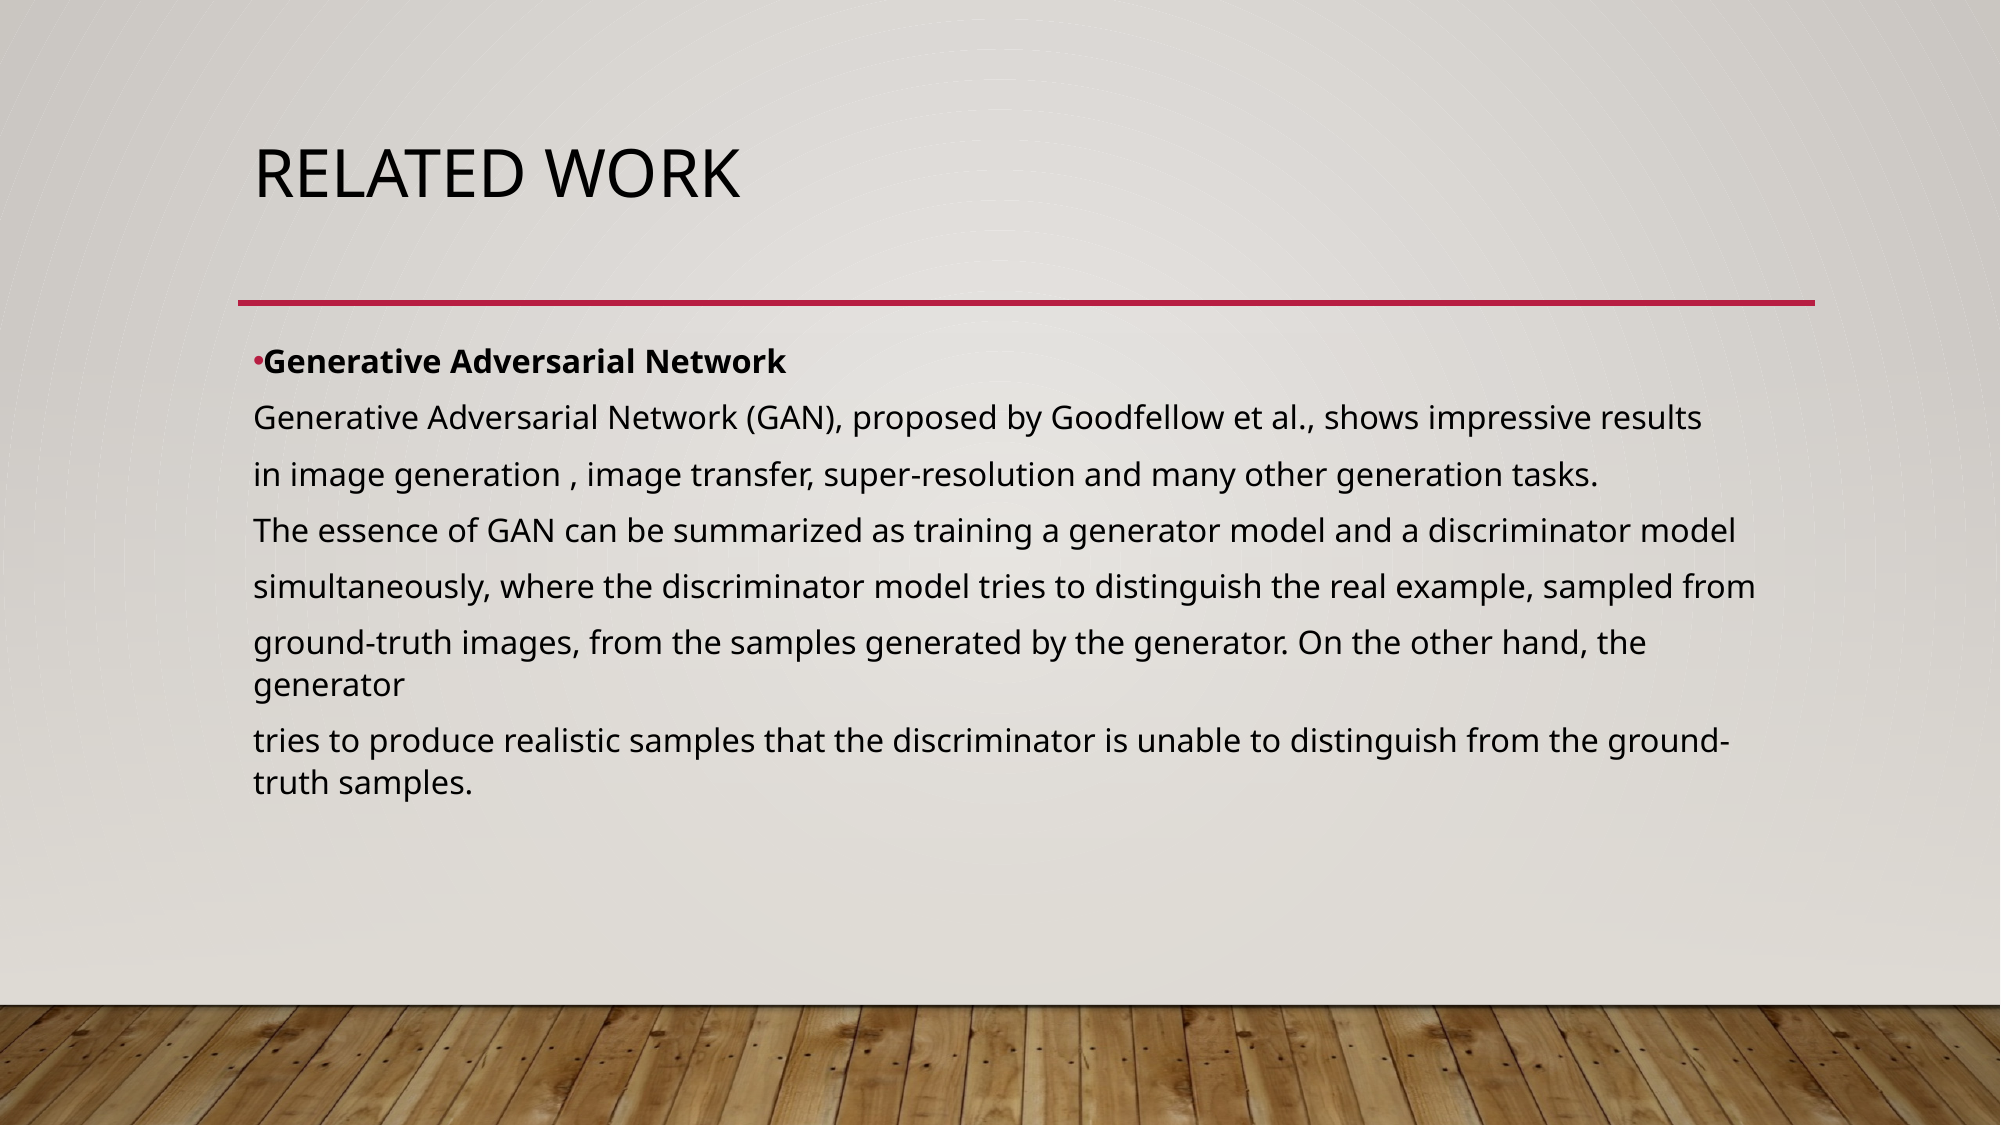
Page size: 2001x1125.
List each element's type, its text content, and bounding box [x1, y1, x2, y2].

title Related work [238, 131, 1814, 305]
picture [0, 1005, 2000, 1125]
list Generative Adversarial Network Generative Adversarial Network (GAN), proposed by Goodfellow et al., shows impressive results in image generation , image transfer, super-resolution and many other generation tasks. The essence of GAN can be summarized as training a generator model and a discriminator model simultaneously, where the discriminator model tries to distinguish the real example, sampled from ground-truth images, from the samples generated by the generator. On the other hand, the generator tries to produce realistic samples that the discriminator is unable to distinguish from the ground-truth samples. [238, 330, 1814, 897]
